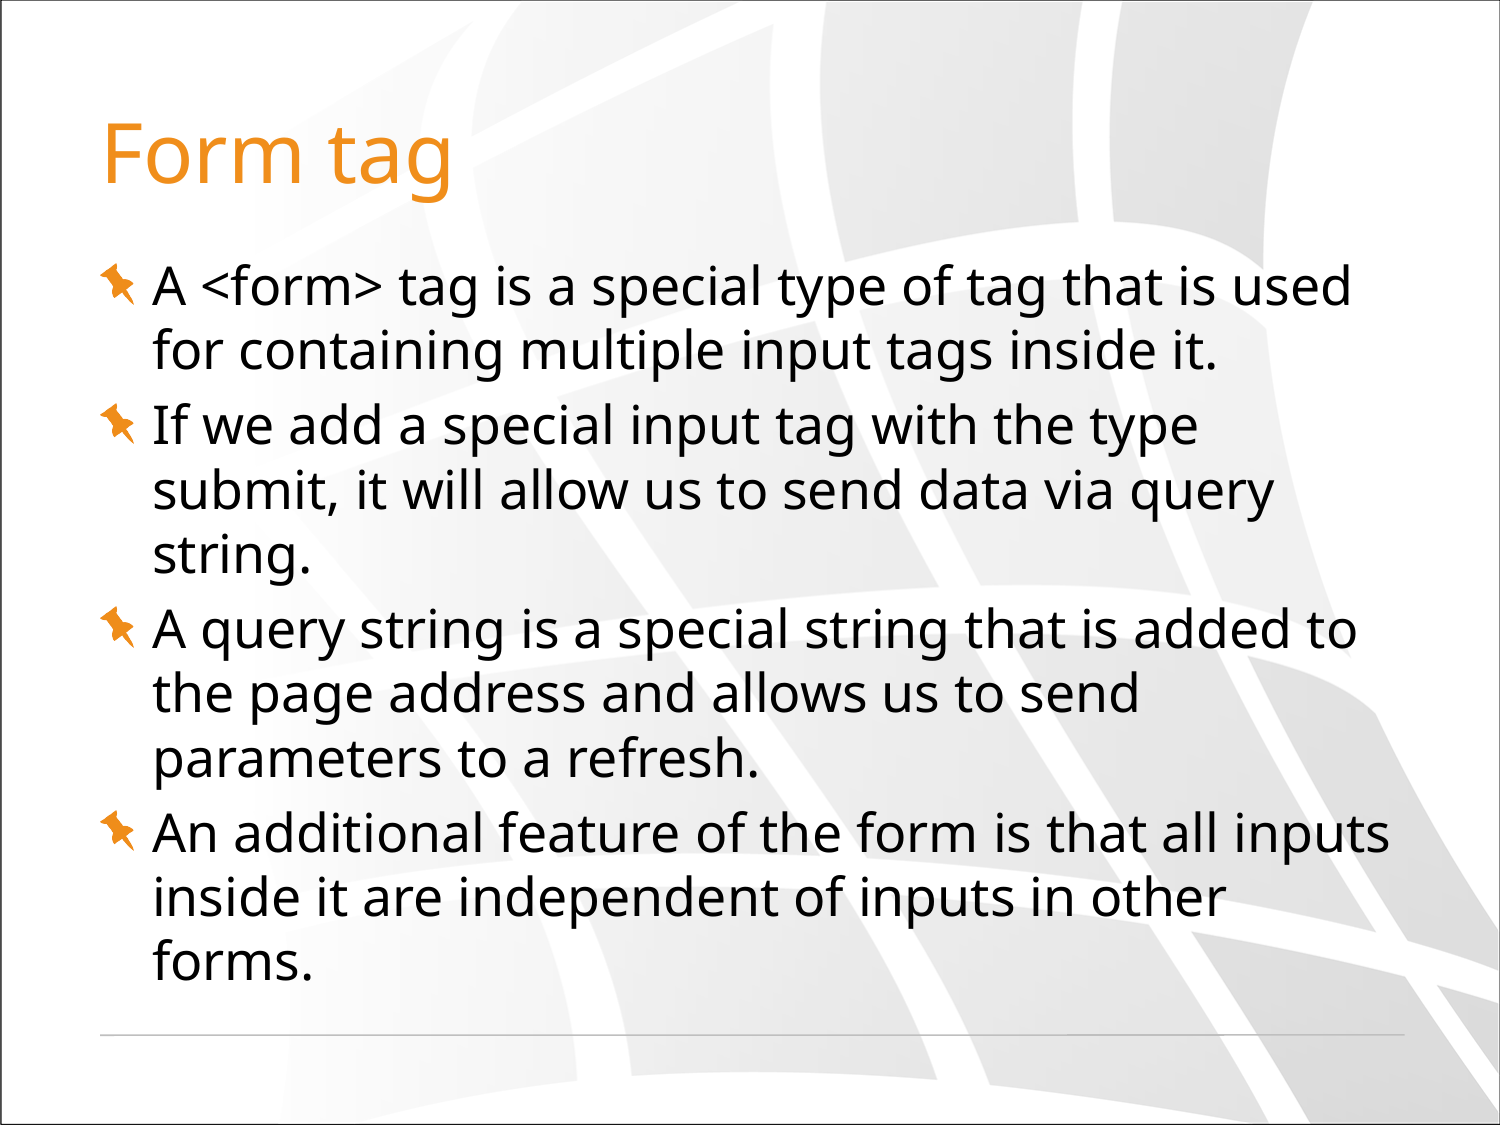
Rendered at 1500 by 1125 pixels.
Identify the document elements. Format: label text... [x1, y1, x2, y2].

title Form tag [100, 90, 1412, 209]
list A <form> tag is a special type of tag that is used for containing multiple input tags inside it. If we add a special input tag with the type submit, it will allow us to send data via query string. A query string is a special string that is added to the page address and allows us to send parameters to a refresh. An additional feature of the form is that all inputs inside it are independent of inputs in other forms. [100, 244, 1412, 1008]
picture [0, 0, 1500, 1125]
